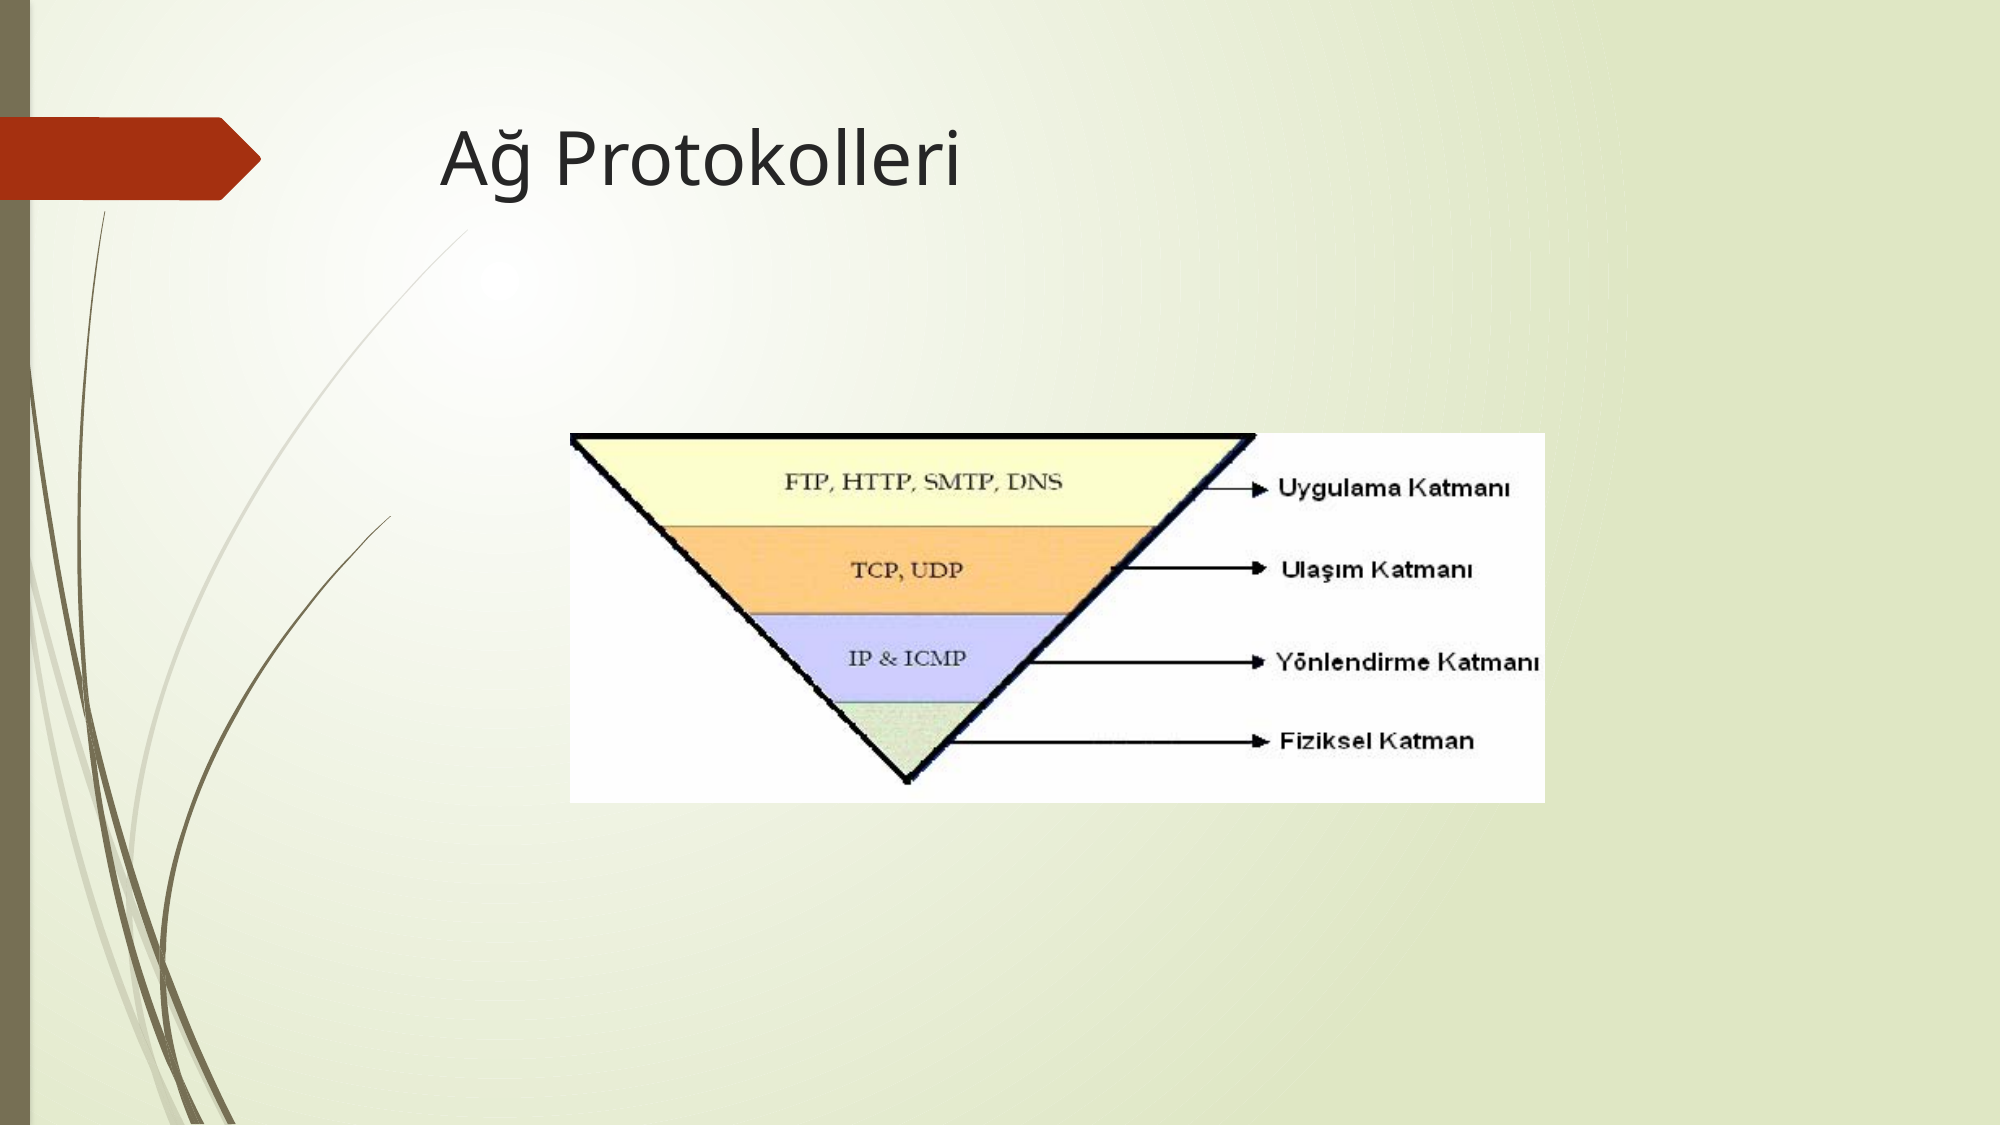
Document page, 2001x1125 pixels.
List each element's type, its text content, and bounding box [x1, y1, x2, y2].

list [570, 433, 1546, 803]
title Ağ Protokolleri [425, 102, 1888, 313]
